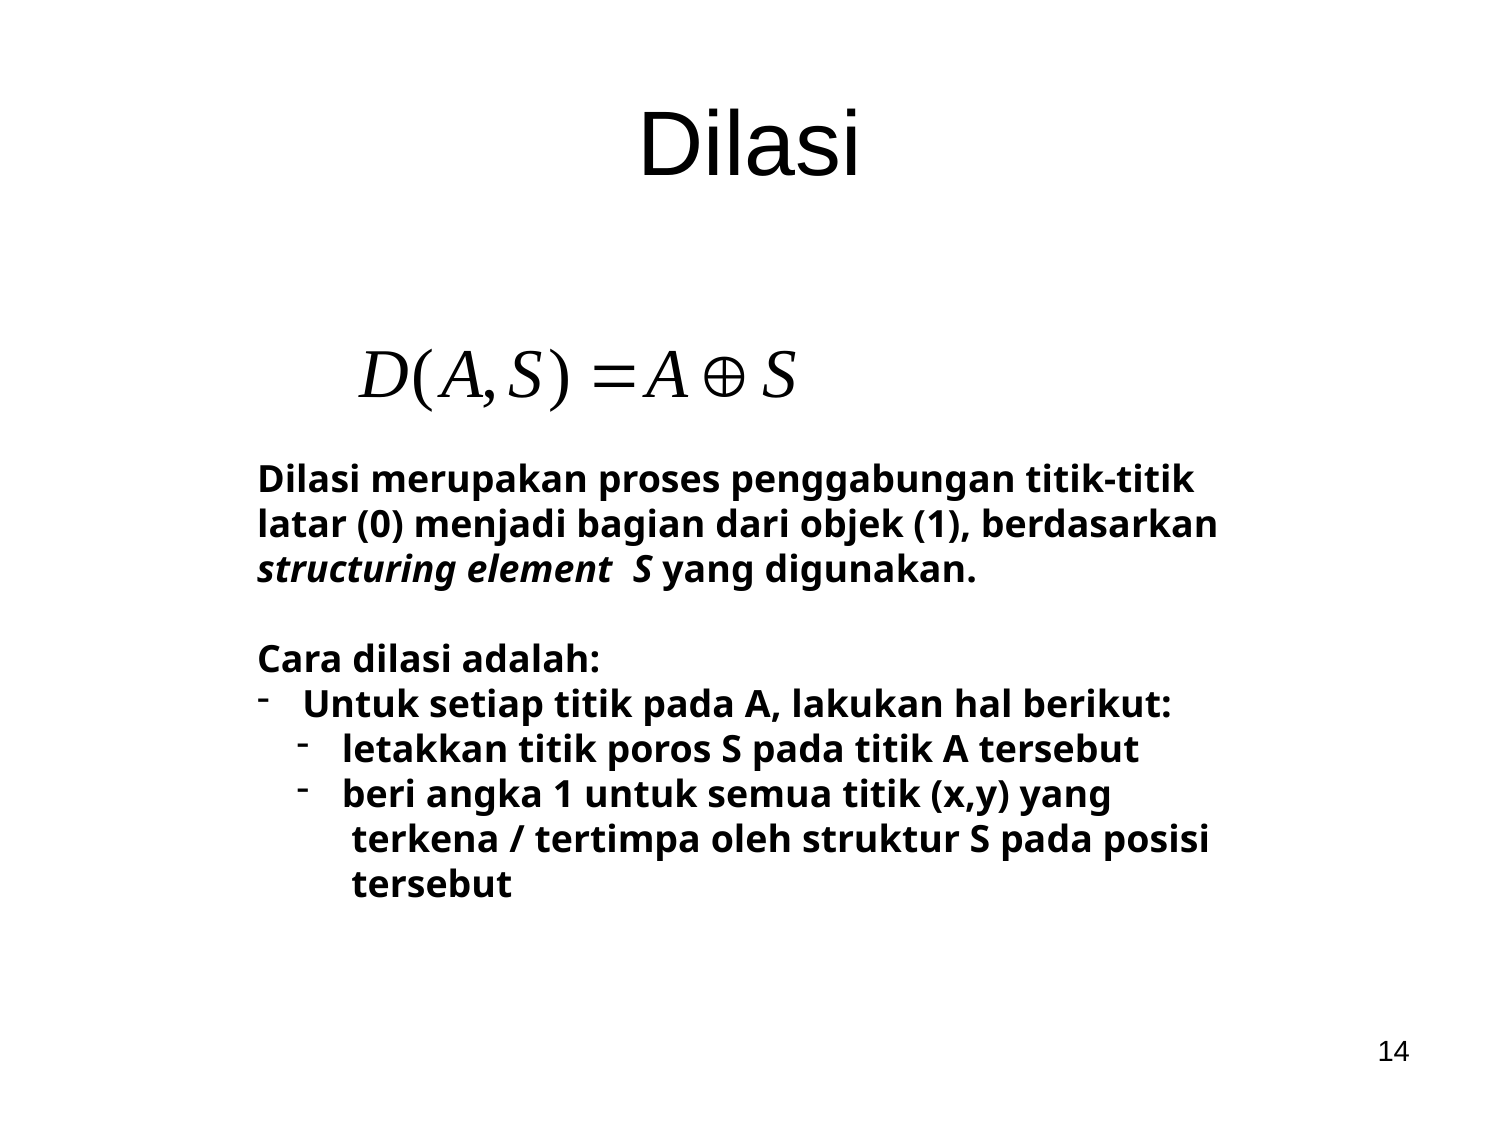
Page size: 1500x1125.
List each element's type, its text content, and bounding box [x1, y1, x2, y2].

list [346, 333, 818, 427]
slide_number 14 [1074, 1024, 1426, 1103]
text_box Dilasi merupakan proses penggabungan titik-titik latar (0) menjadi bagian dari objek (1), berdasarkan structuring element S yang digunakan. Cara dilasi adalah: Untuk setiap titik pada A, lakukan hal berikut: letakkan titik poros S pada titik A tersebut beri angka 1 untuk semua titik (x,y) yang terkena / tertimpa oleh struktur S pada posisi tersebut [242, 447, 1253, 957]
title Dilasi [74, 44, 1426, 233]
